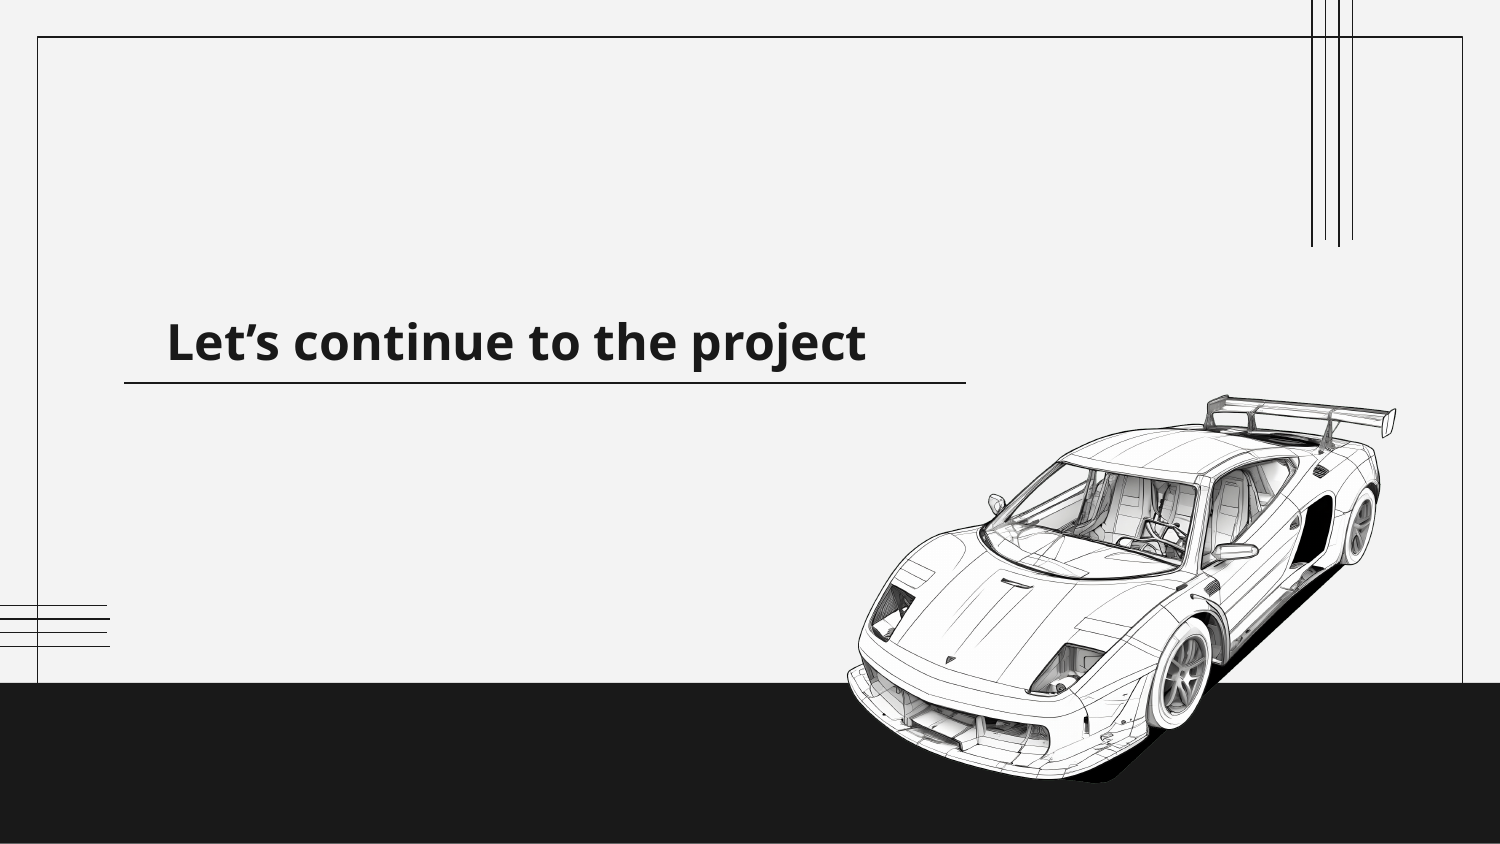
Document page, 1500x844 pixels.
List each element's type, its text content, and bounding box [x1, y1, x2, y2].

picture [831, 382, 1408, 801]
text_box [1198, 93, 1466, 135]
title Let’s continue to the project [151, 295, 1026, 382]
